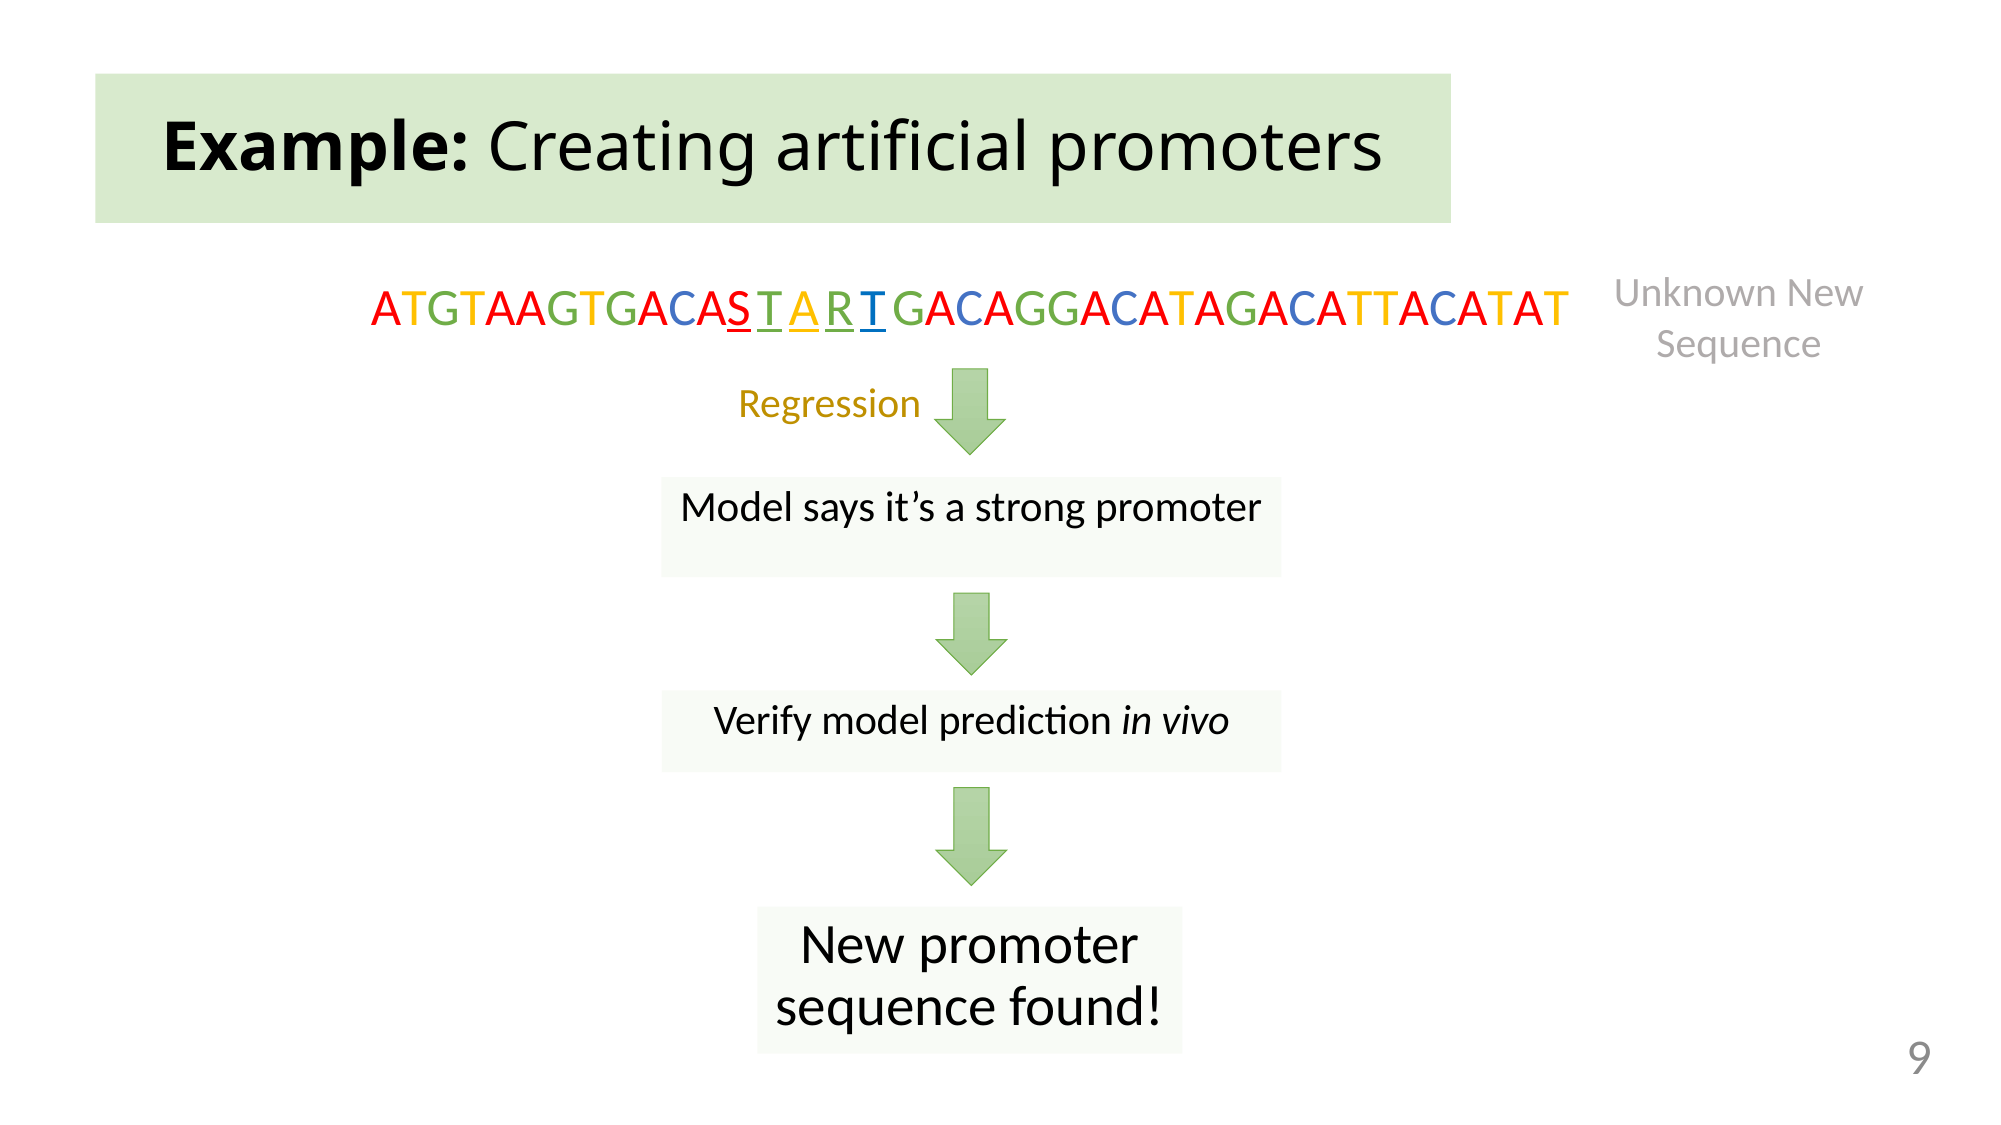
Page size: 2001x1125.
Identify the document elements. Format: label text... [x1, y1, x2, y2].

text_box Model says it’s a strong promoter [661, 477, 1282, 578]
text_box [948, 434, 992, 456]
slide_number 9 [1496, 1024, 1947, 1084]
text_box [934, 592, 1008, 676]
text_box [1000, 418, 1007, 426]
title Example: Creating artificial promoters [95, 73, 1451, 223]
text_box Regression [660, 368, 1000, 434]
text_box [934, 787, 1008, 887]
text_box ATGTAAGTGACASTARTGACAGGACATAGACATTACATAT [352, 273, 1549, 359]
text_box Verify model prediction in vivo [661, 690, 1282, 773]
text_box New promoter sequence found! [757, 906, 1183, 1054]
text_box Unknown New Sequence [1549, 257, 1929, 373]
